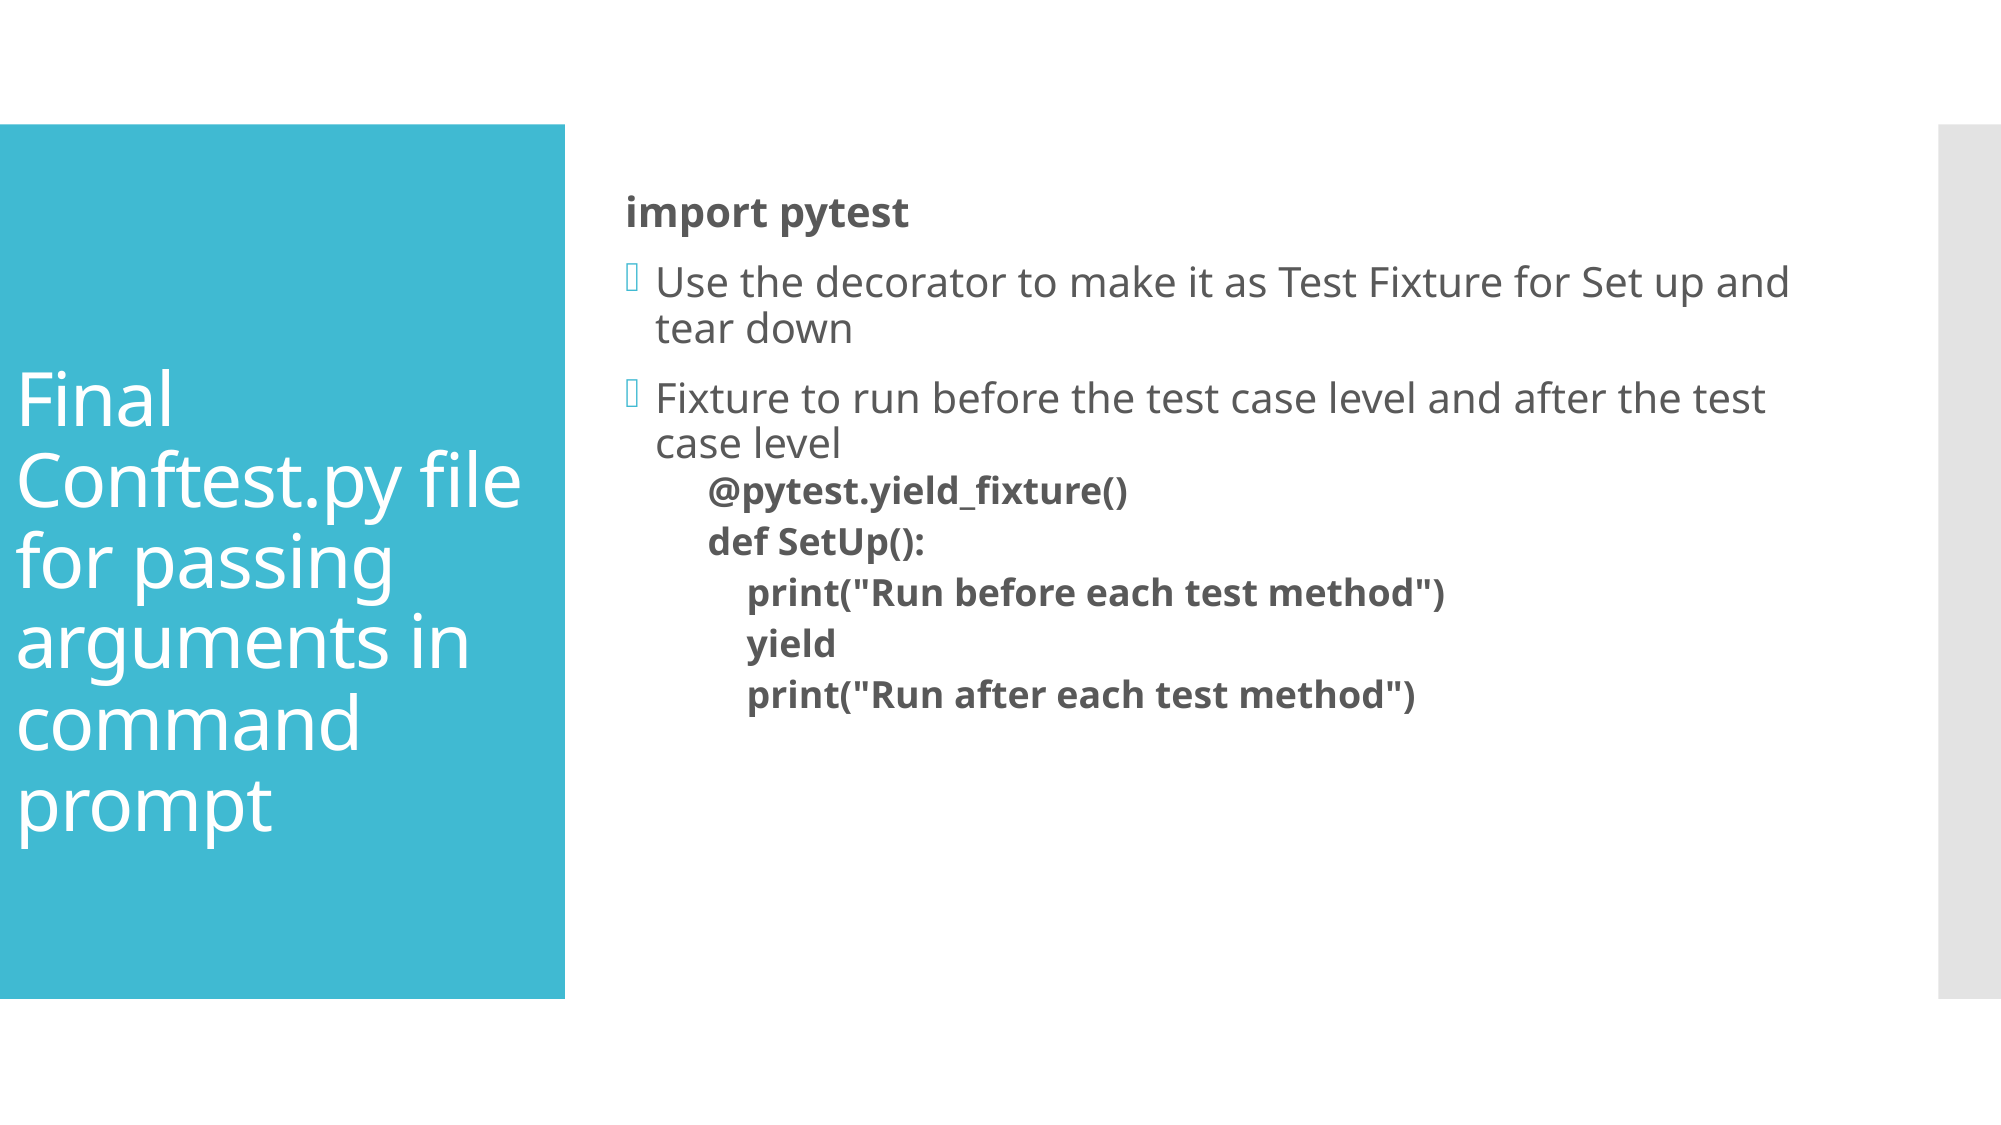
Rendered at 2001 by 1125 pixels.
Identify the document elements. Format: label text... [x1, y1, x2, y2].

list import pytest Use the decorator to make it as Test Fixture for Set up and tear down Fixture to run before the test case level and after the test case level @pytest.yield_fixture() def SetUp(): print("Run before each test method") yield print("Run after each test method") [610, 141, 1811, 982]
title Final Conftest.py file for passing arguments in command prompt [0, 226, 552, 982]
